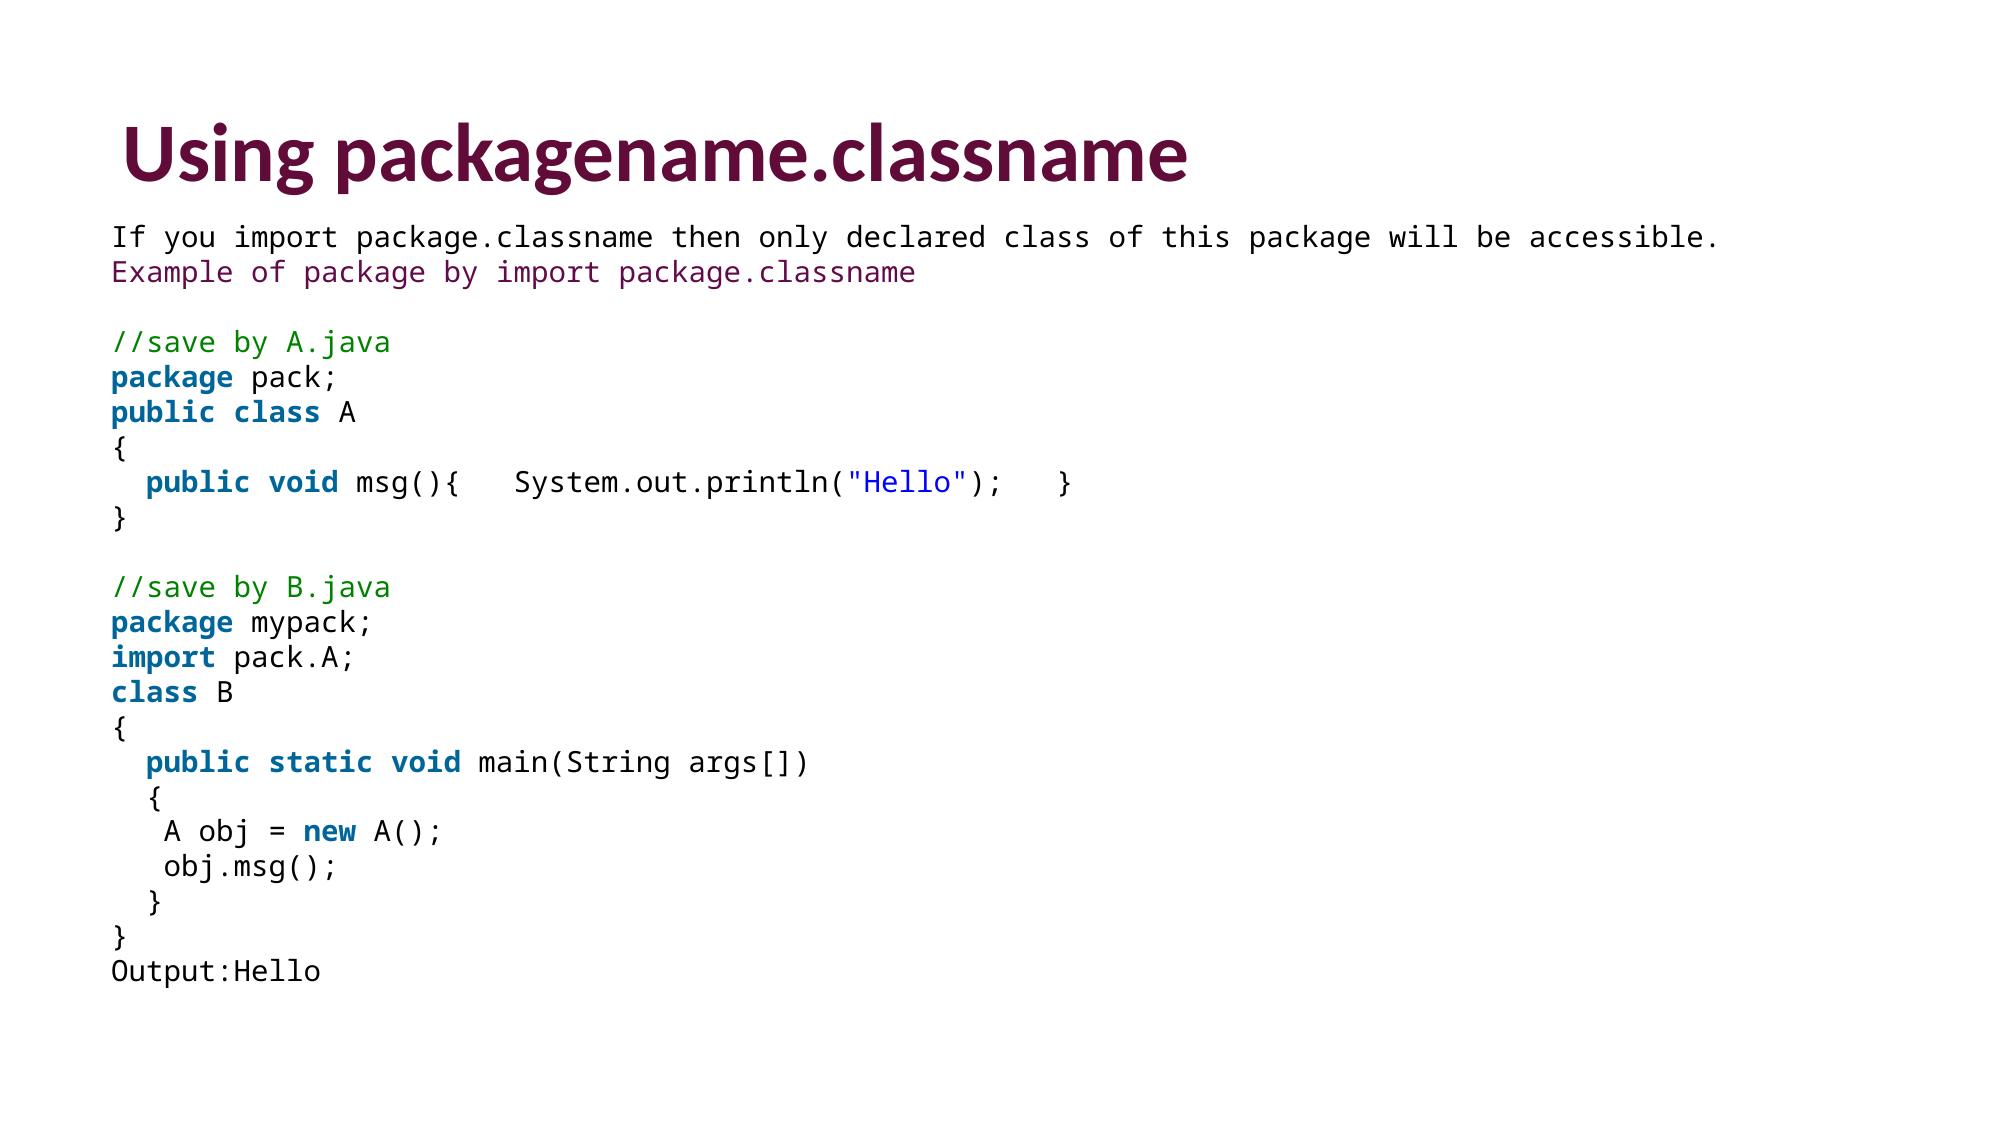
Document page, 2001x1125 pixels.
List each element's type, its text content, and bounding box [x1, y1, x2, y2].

title Using packagename.classname [107, 78, 1875, 234]
text_box If you import package.classname then only declared class of this package will be accessible. Example of package by import package.classname //save by A.java package pack; public class A { public void msg(){ System.out.println("Hello"); } } //save by B.java package mypack; import pack.A; class B { public static void main(String args[]) { A obj = new A(); obj.msg(); } } Output:Hello [110, 214, 1914, 992]
